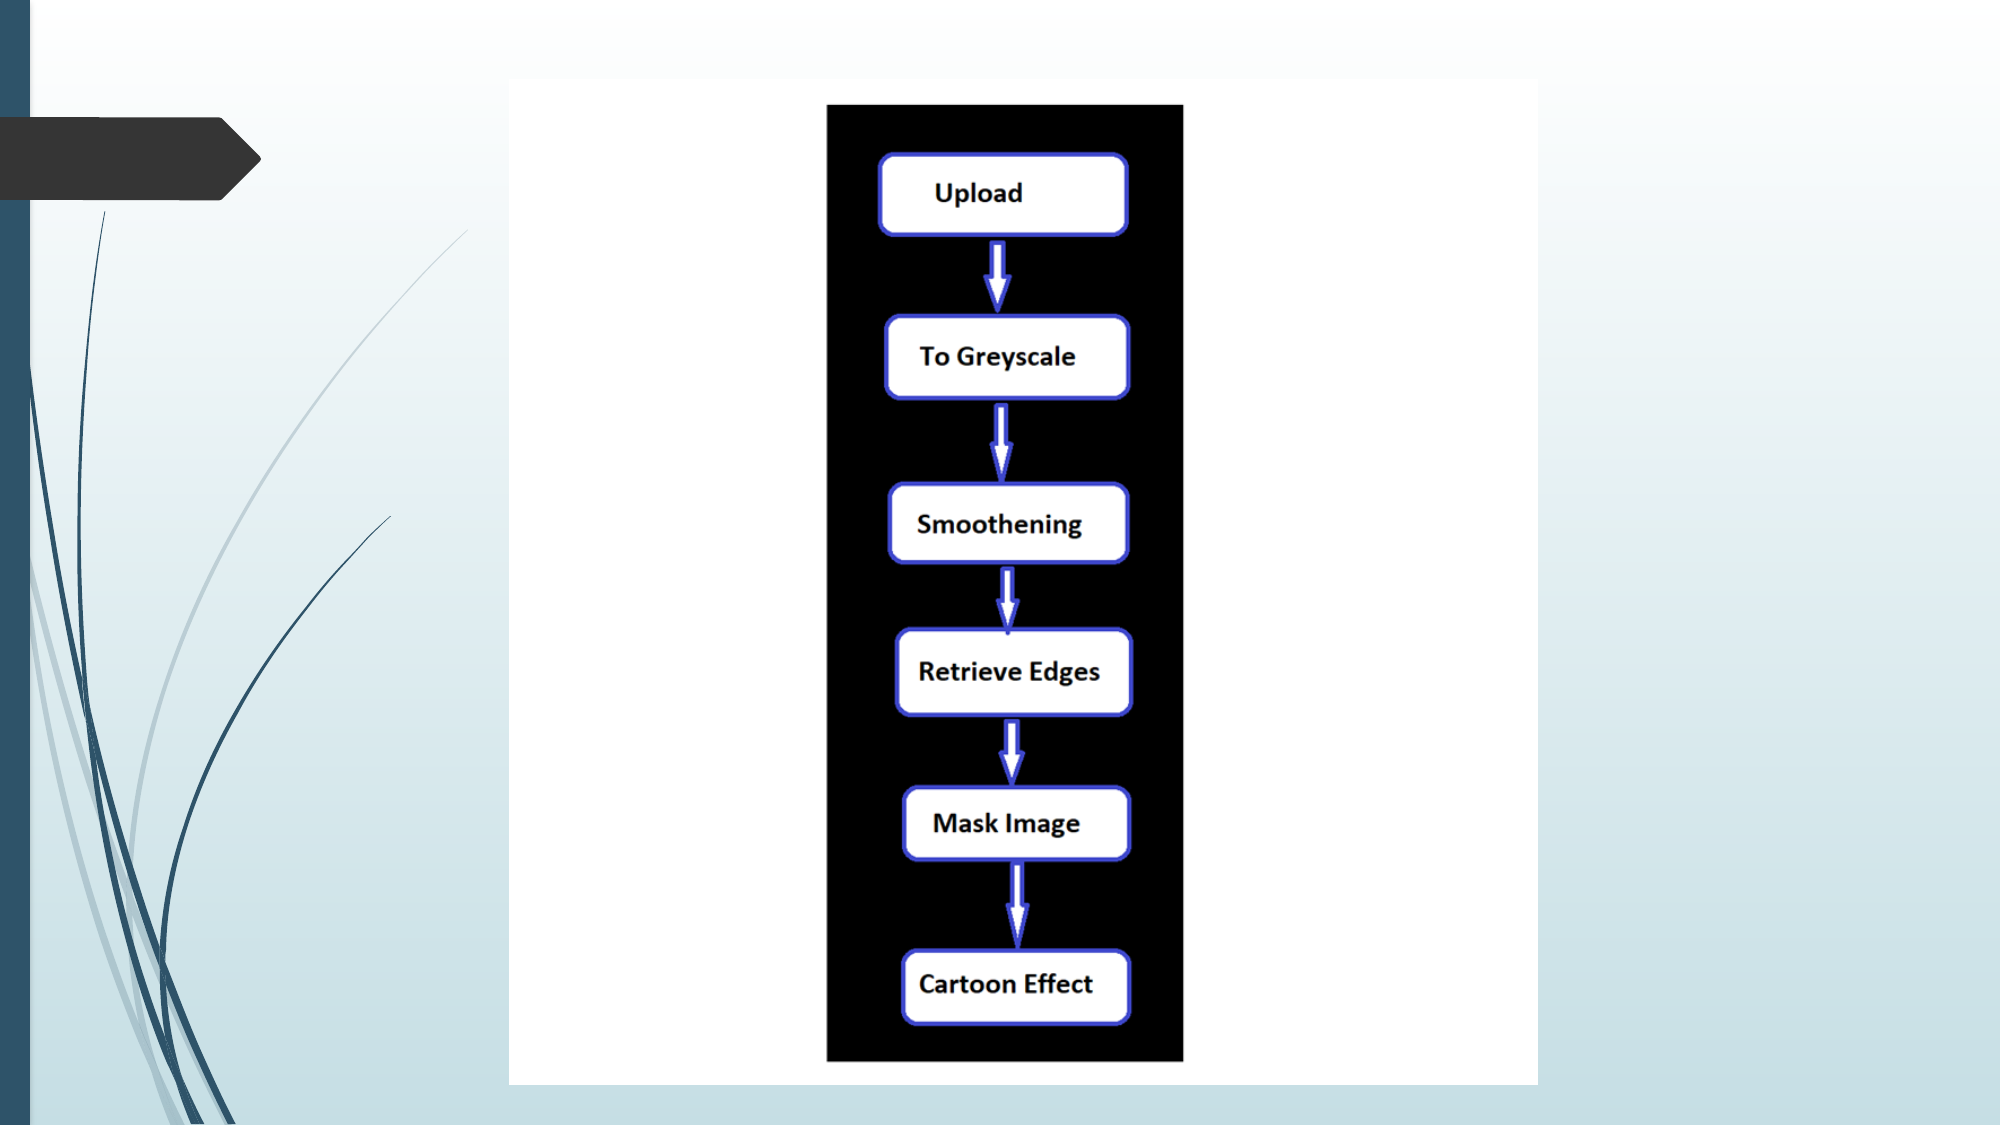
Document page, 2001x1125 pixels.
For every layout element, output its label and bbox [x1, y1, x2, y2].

picture [509, 79, 1538, 1085]
